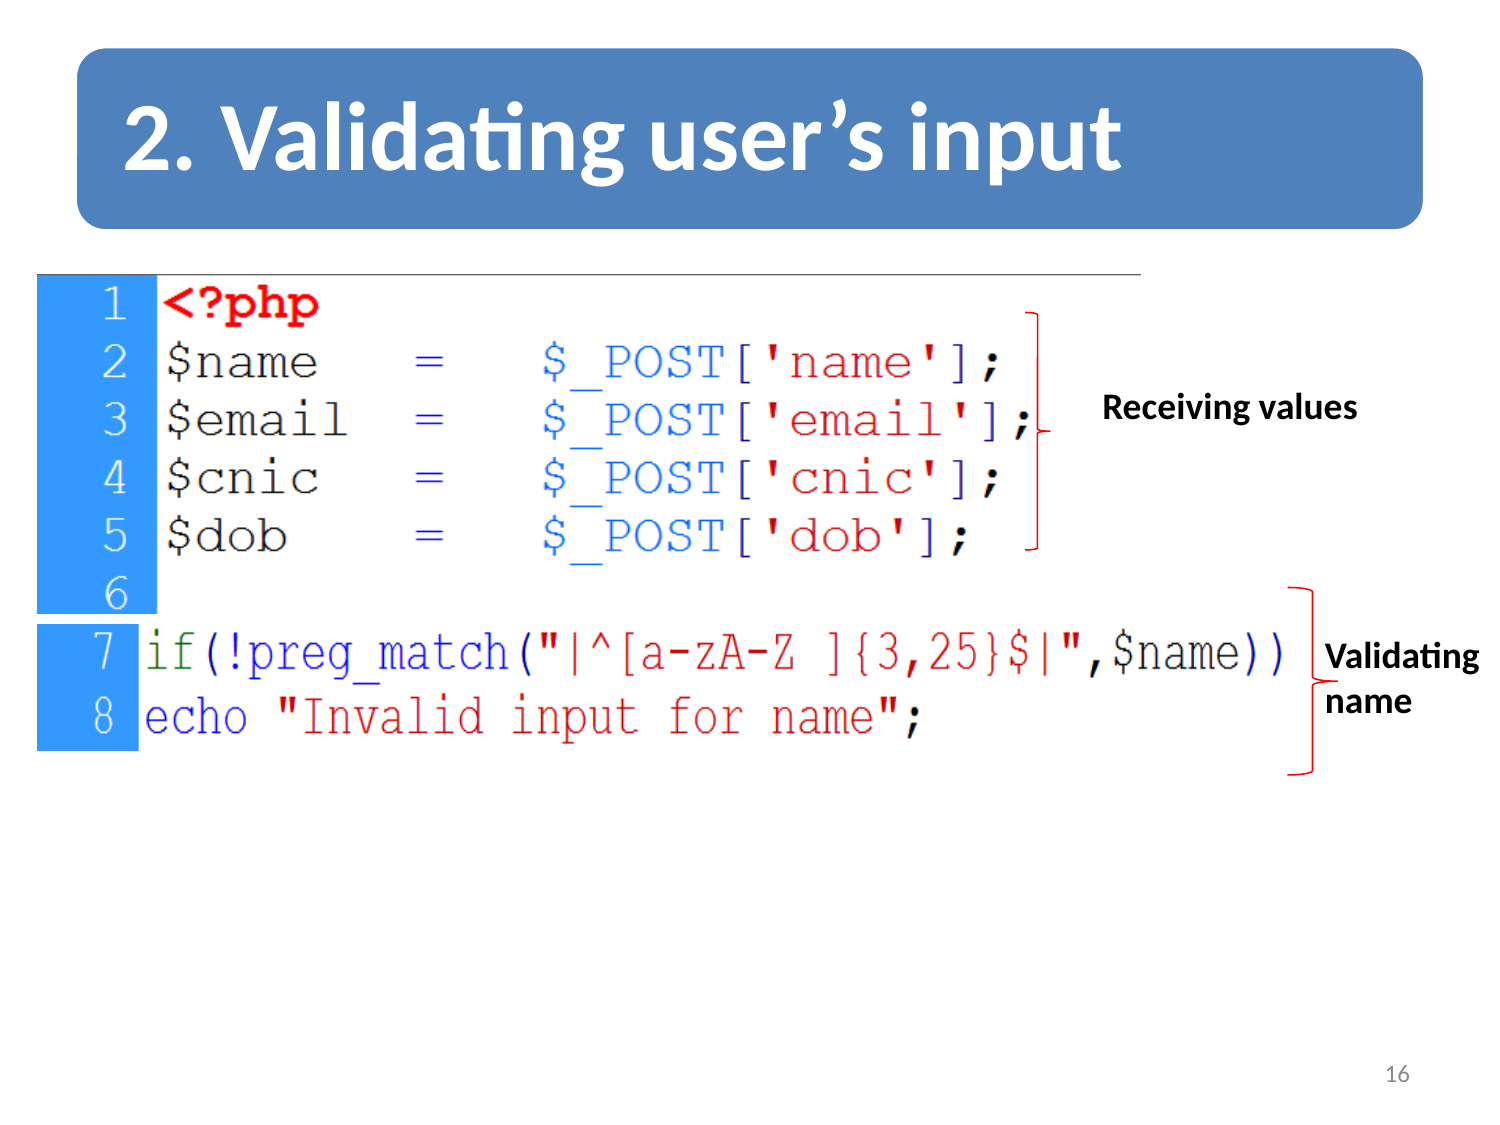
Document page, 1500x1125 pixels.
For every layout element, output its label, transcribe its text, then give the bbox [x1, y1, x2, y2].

text_box [1287, 586, 1314, 776]
text_box Validating name [1310, 624, 1500, 729]
picture [37, 274, 1141, 615]
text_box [74, 44, 1426, 233]
text_box Receiving values [1145, 374, 1400, 435]
picture [37, 623, 1288, 751]
slide_number 16 [1074, 1042, 1425, 1103]
